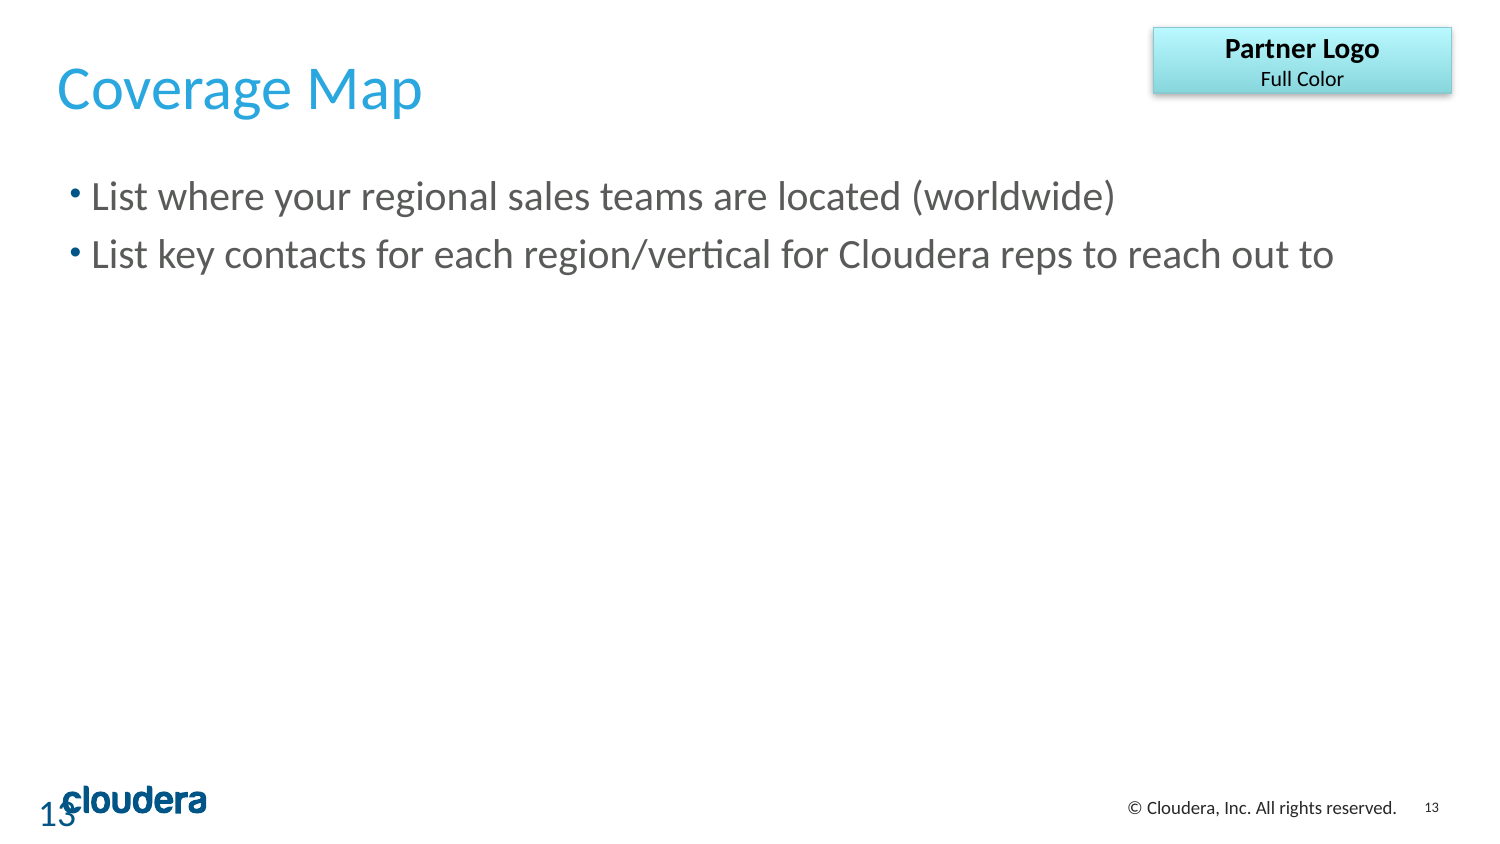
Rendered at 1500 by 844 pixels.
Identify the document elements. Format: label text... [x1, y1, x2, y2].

text_box Partner Logo Full Color [1153, 27, 1452, 94]
slide_number 13 [23, 782, 116, 827]
title Coverage Map [46, 55, 1439, 154]
list List where your regional sales teams are located (worldwide) List key contacts for each region/vertical for Cloudera reps to reach out to [58, 163, 1411, 731]
